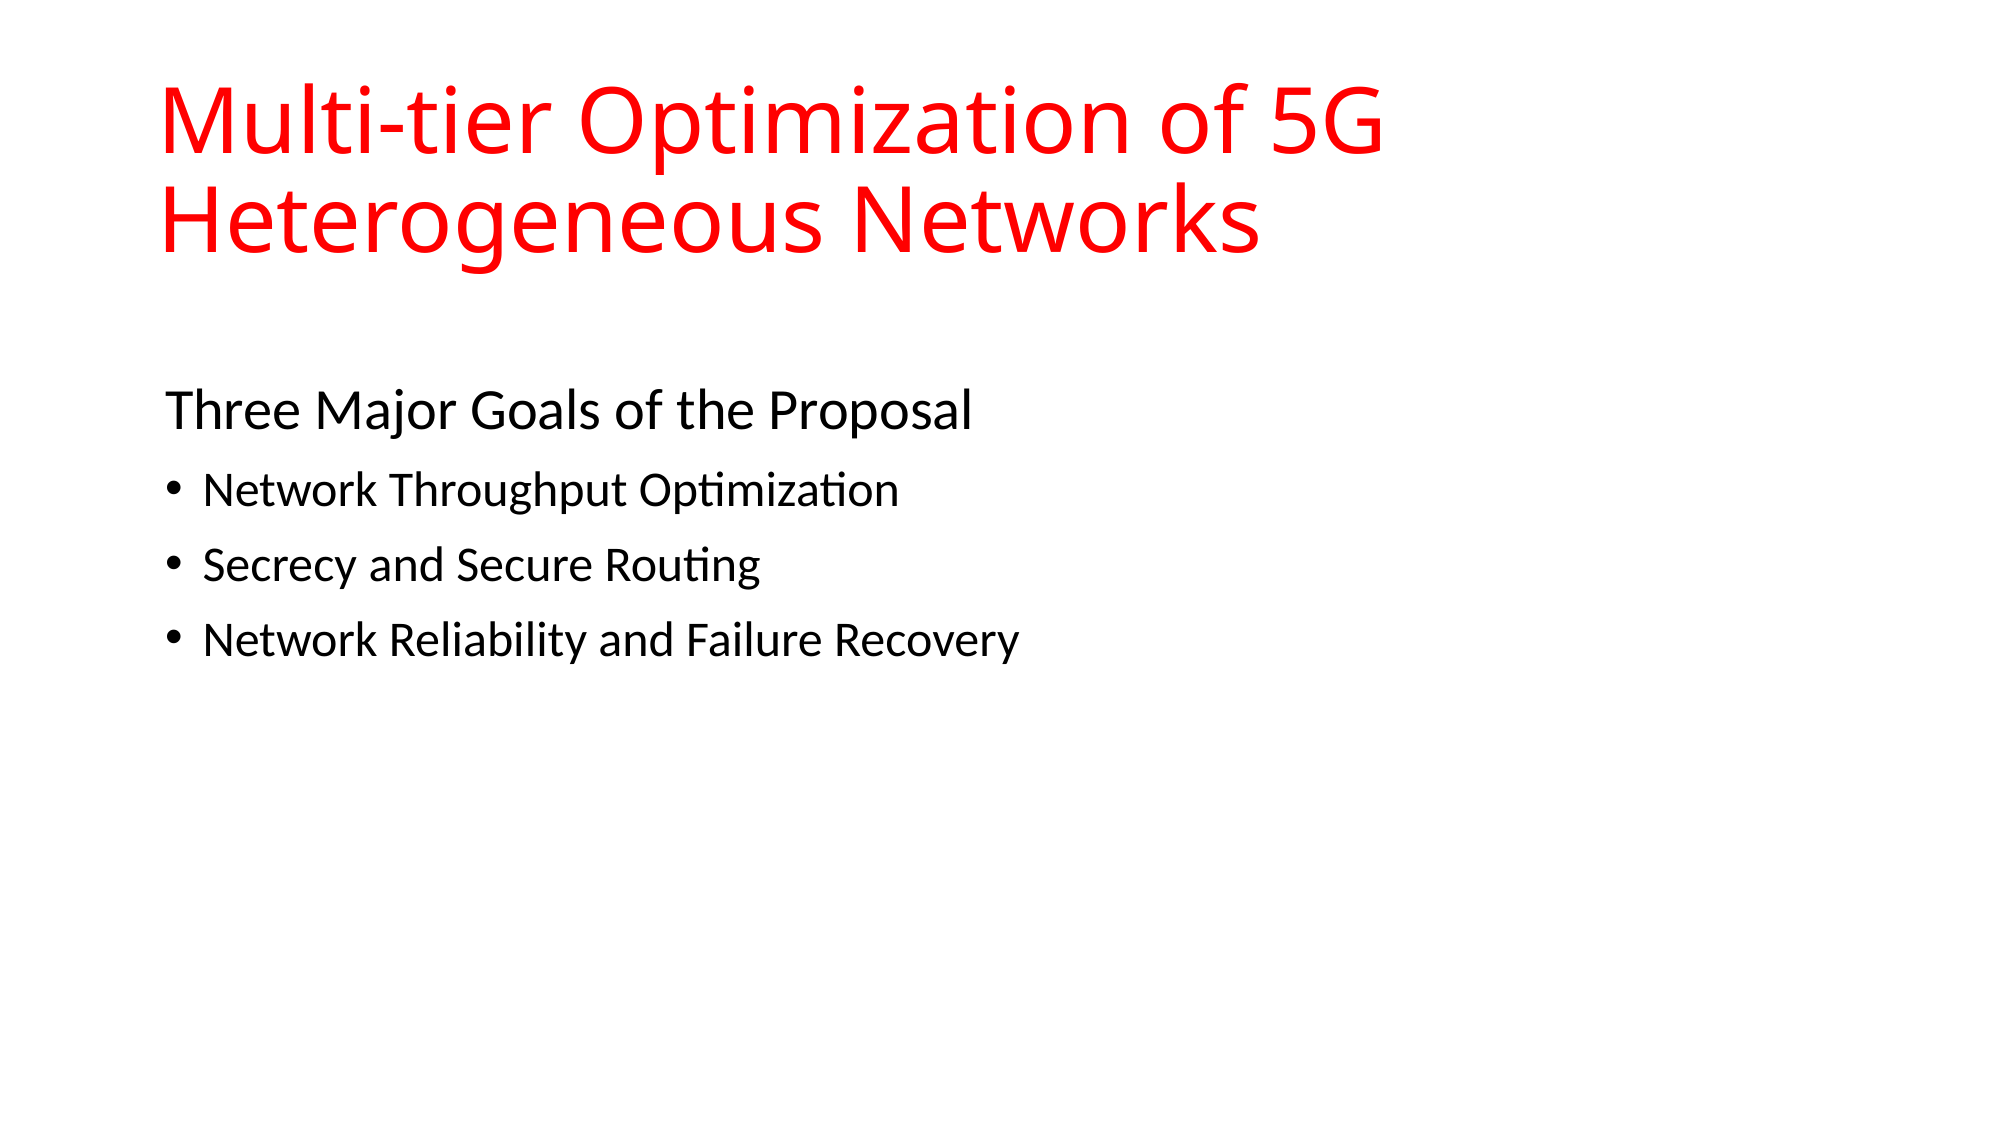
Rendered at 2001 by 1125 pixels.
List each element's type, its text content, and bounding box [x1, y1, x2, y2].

title Multi-tier Optimization of 5G Heterogeneous Networks [142, 64, 1868, 282]
list Three Major Goals of the Proposal Network Throughput Optimization Secrecy and Secure Routing Network Reliability and Failure Recovery [150, 371, 1457, 725]
